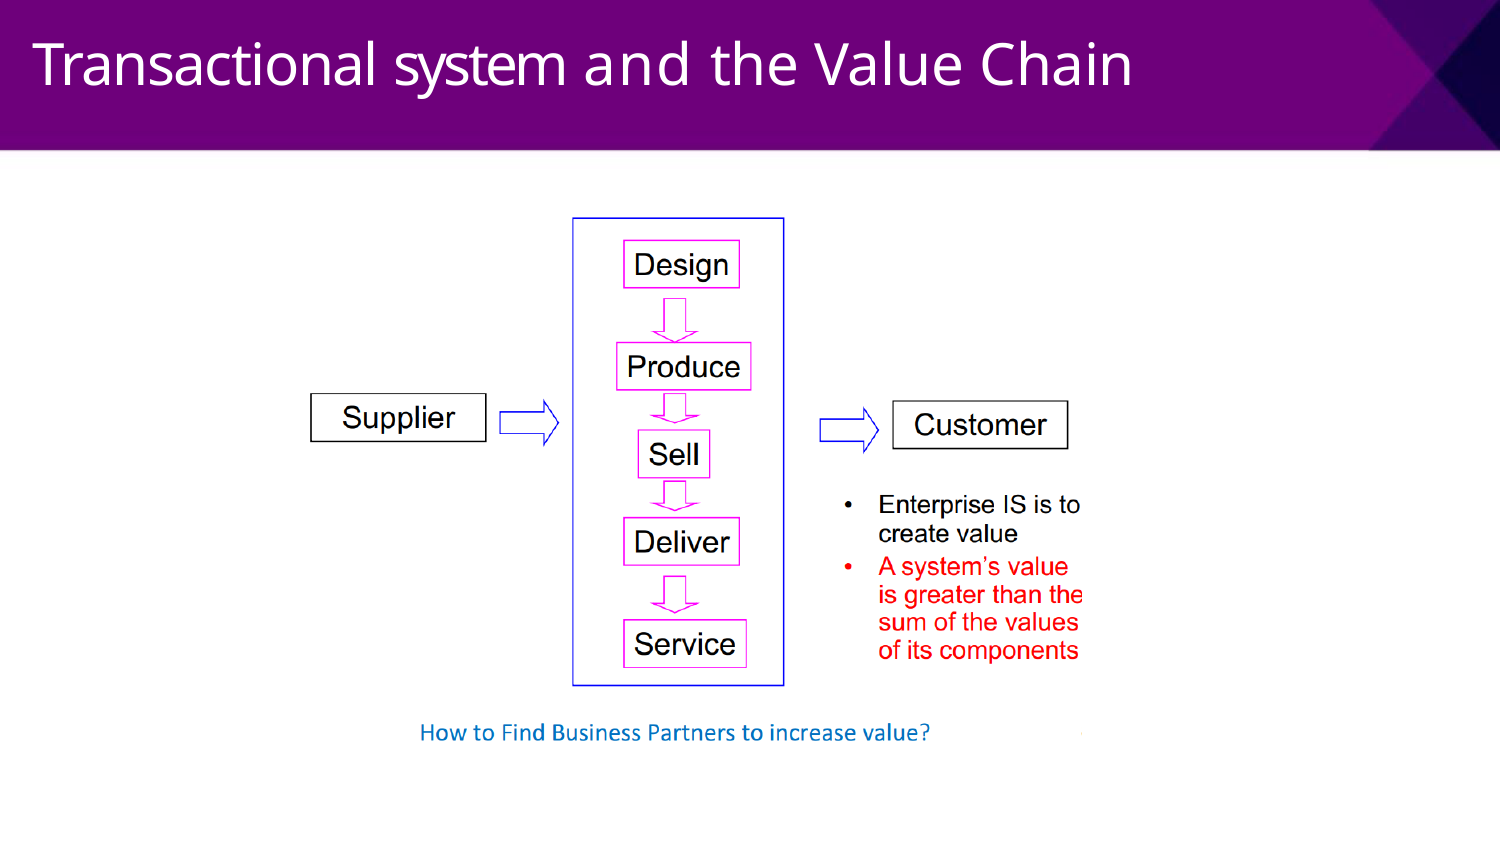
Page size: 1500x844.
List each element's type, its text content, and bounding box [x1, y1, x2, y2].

title Transactional system and the Value Chain [12, 4, 1488, 169]
picture [0, 0, 1500, 169]
picture [309, 217, 1083, 741]
